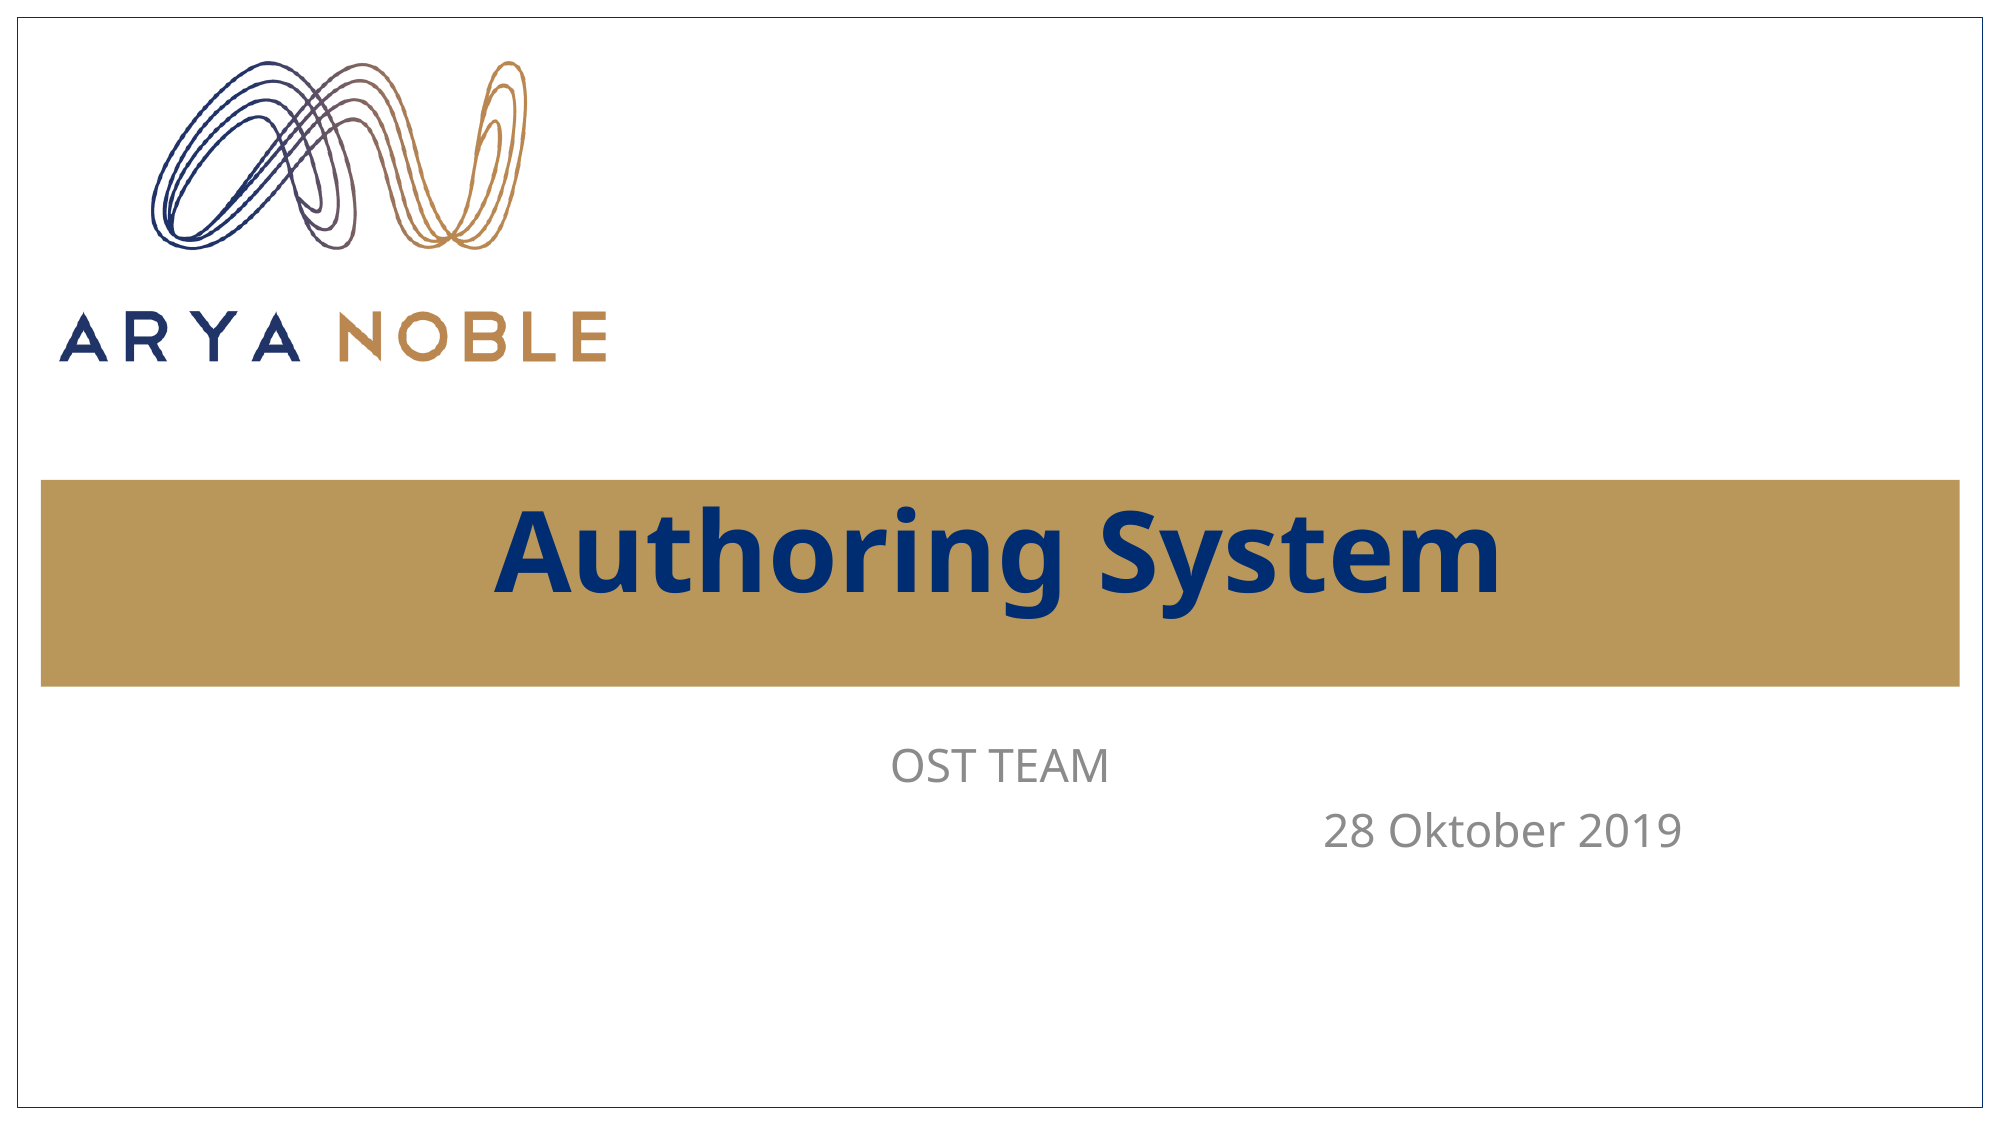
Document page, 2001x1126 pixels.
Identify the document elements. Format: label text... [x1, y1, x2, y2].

subtitle OST TEAM 28 Oktober 2019 [300, 728, 1701, 866]
title Authoring System [40, 479, 1960, 687]
picture [55, 54, 611, 367]
